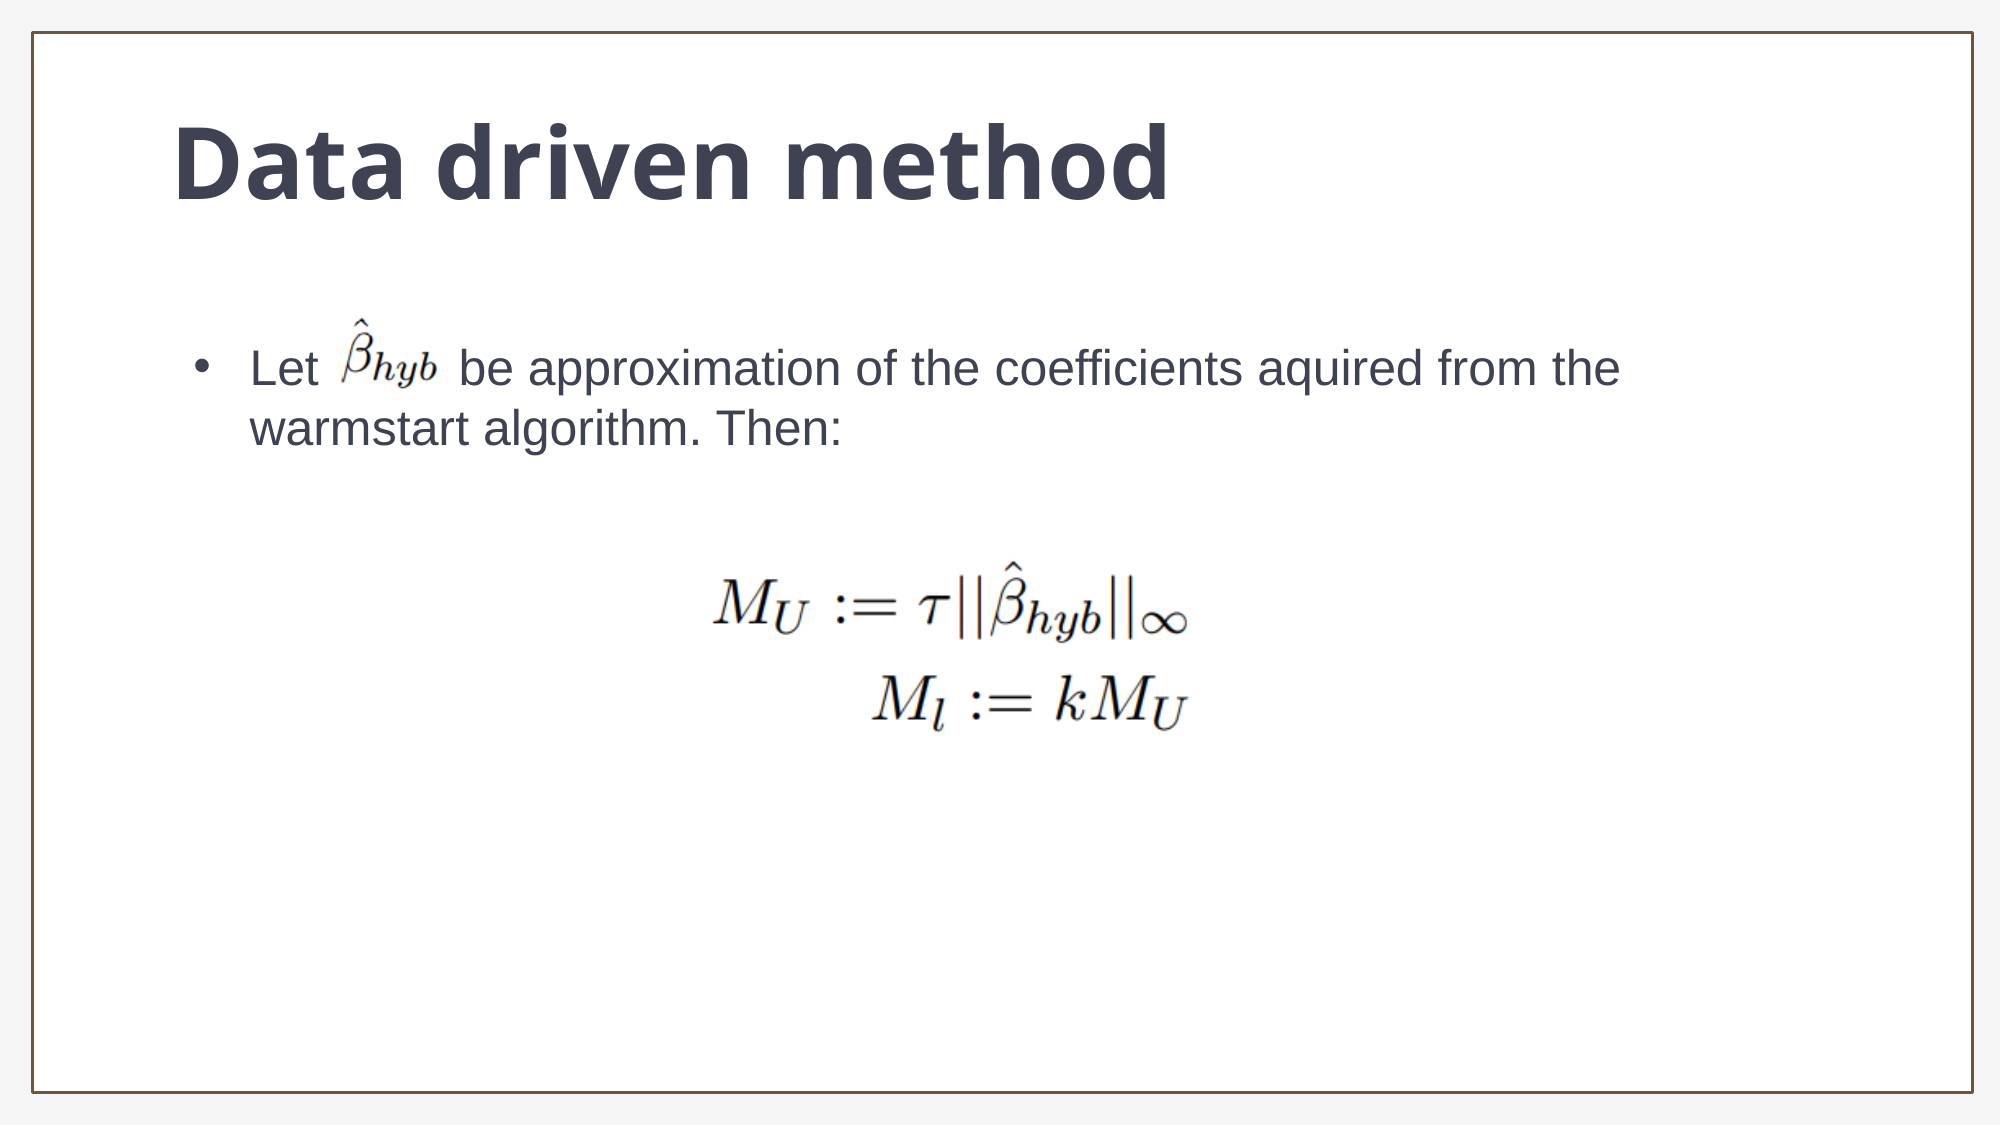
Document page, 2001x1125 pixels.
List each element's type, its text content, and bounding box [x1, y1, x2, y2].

picture [671, 516, 1290, 785]
picture [329, 242, 619, 408]
title Data driven method [155, 84, 1826, 255]
subtitle Let be approximation of the coefficients aquired from the warmstart algorithm. Then: [155, 320, 1826, 998]
